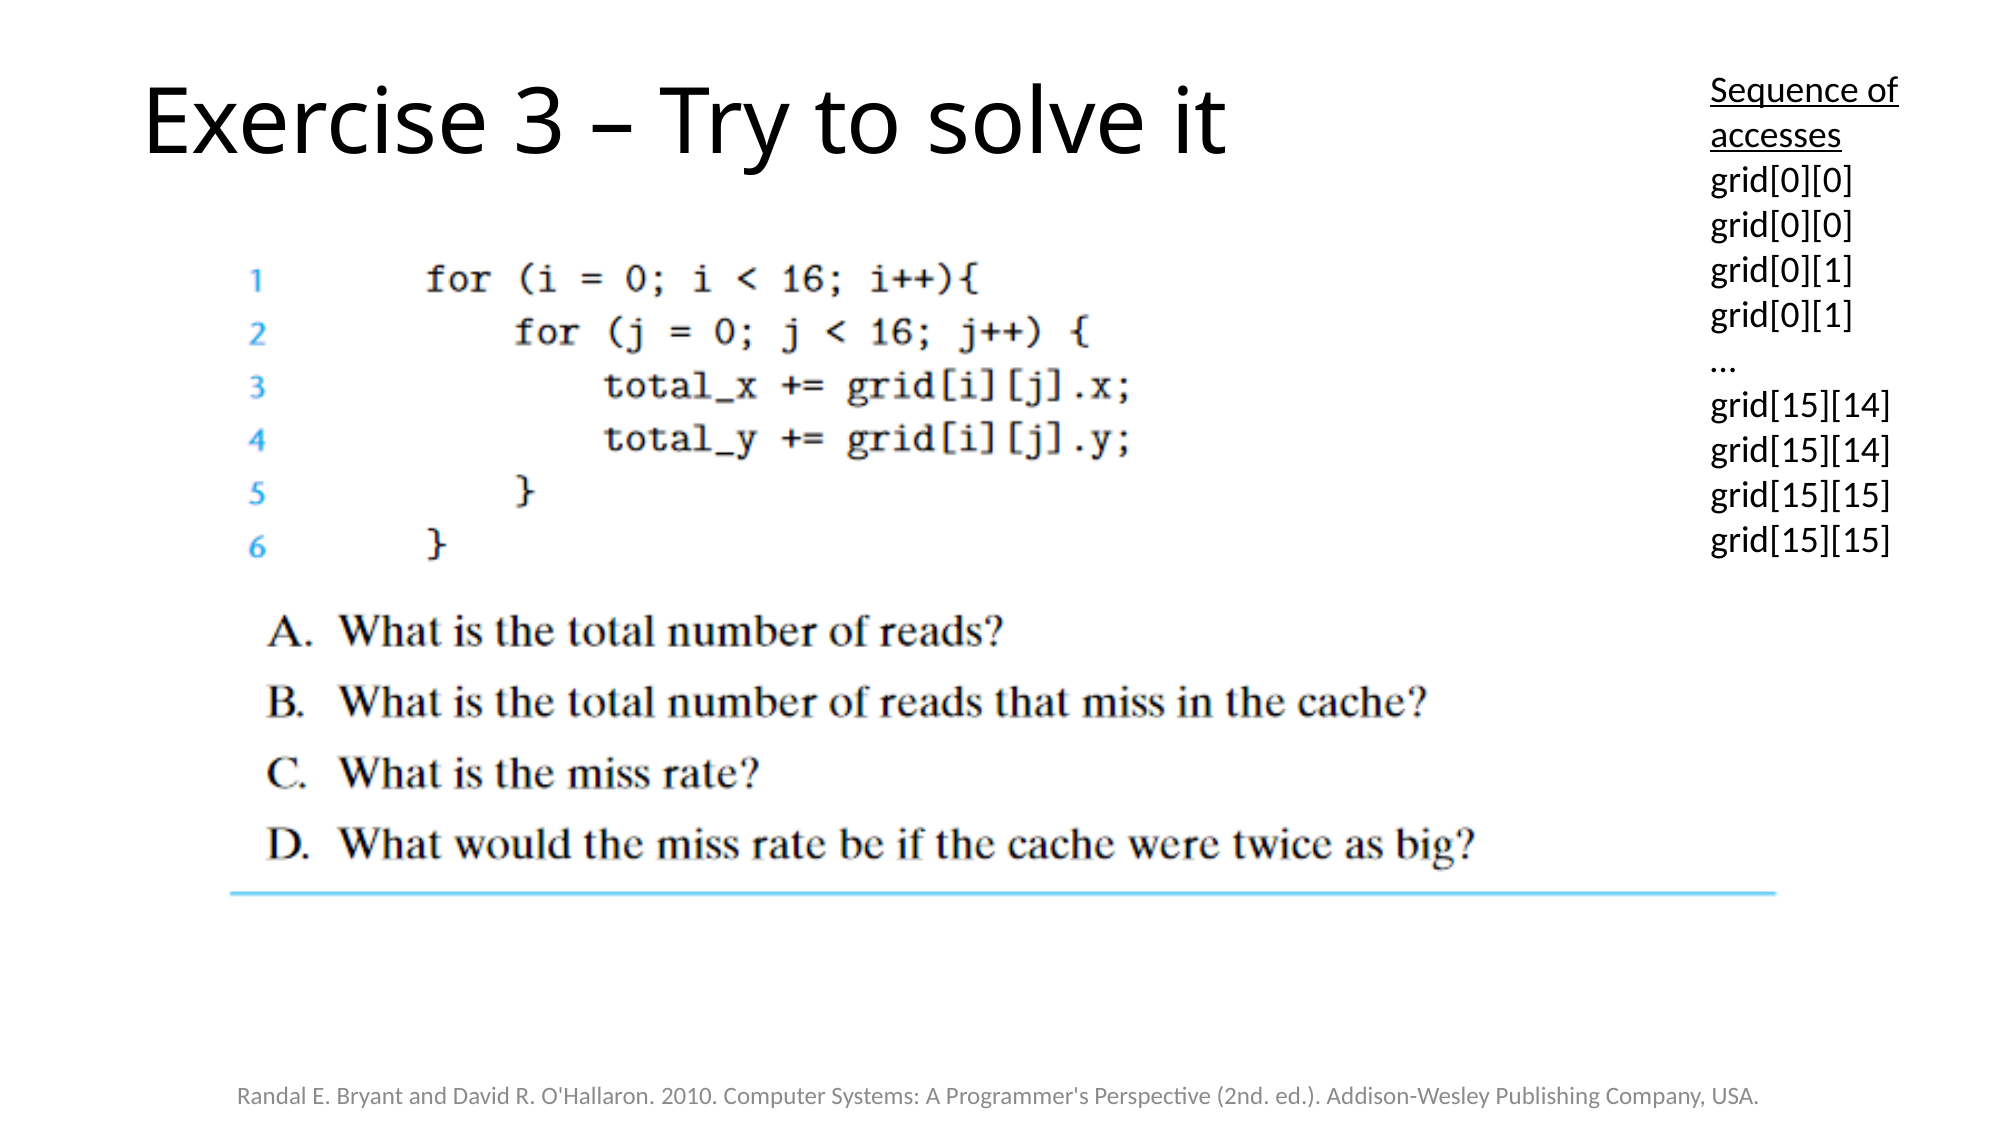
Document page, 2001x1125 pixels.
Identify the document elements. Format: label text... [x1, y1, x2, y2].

picture [177, 239, 1809, 919]
footer Randal E. Bryant and David R. O'Hallaron. 2010. Computer Systems: A Programmer's Perspective (2nd. ed.). Addison-Wesley Publishing Company, USA. [189, 1065, 1811, 1125]
text_box Sequence of accesses grid[0][0] grid[0][0] grid[0][1] grid[0][1] … grid[15][14] grid[15][14] grid[15][15] grid[15][15] [1695, 57, 1928, 612]
title Exercise 3 – Try to solve it [126, 15, 1441, 233]
